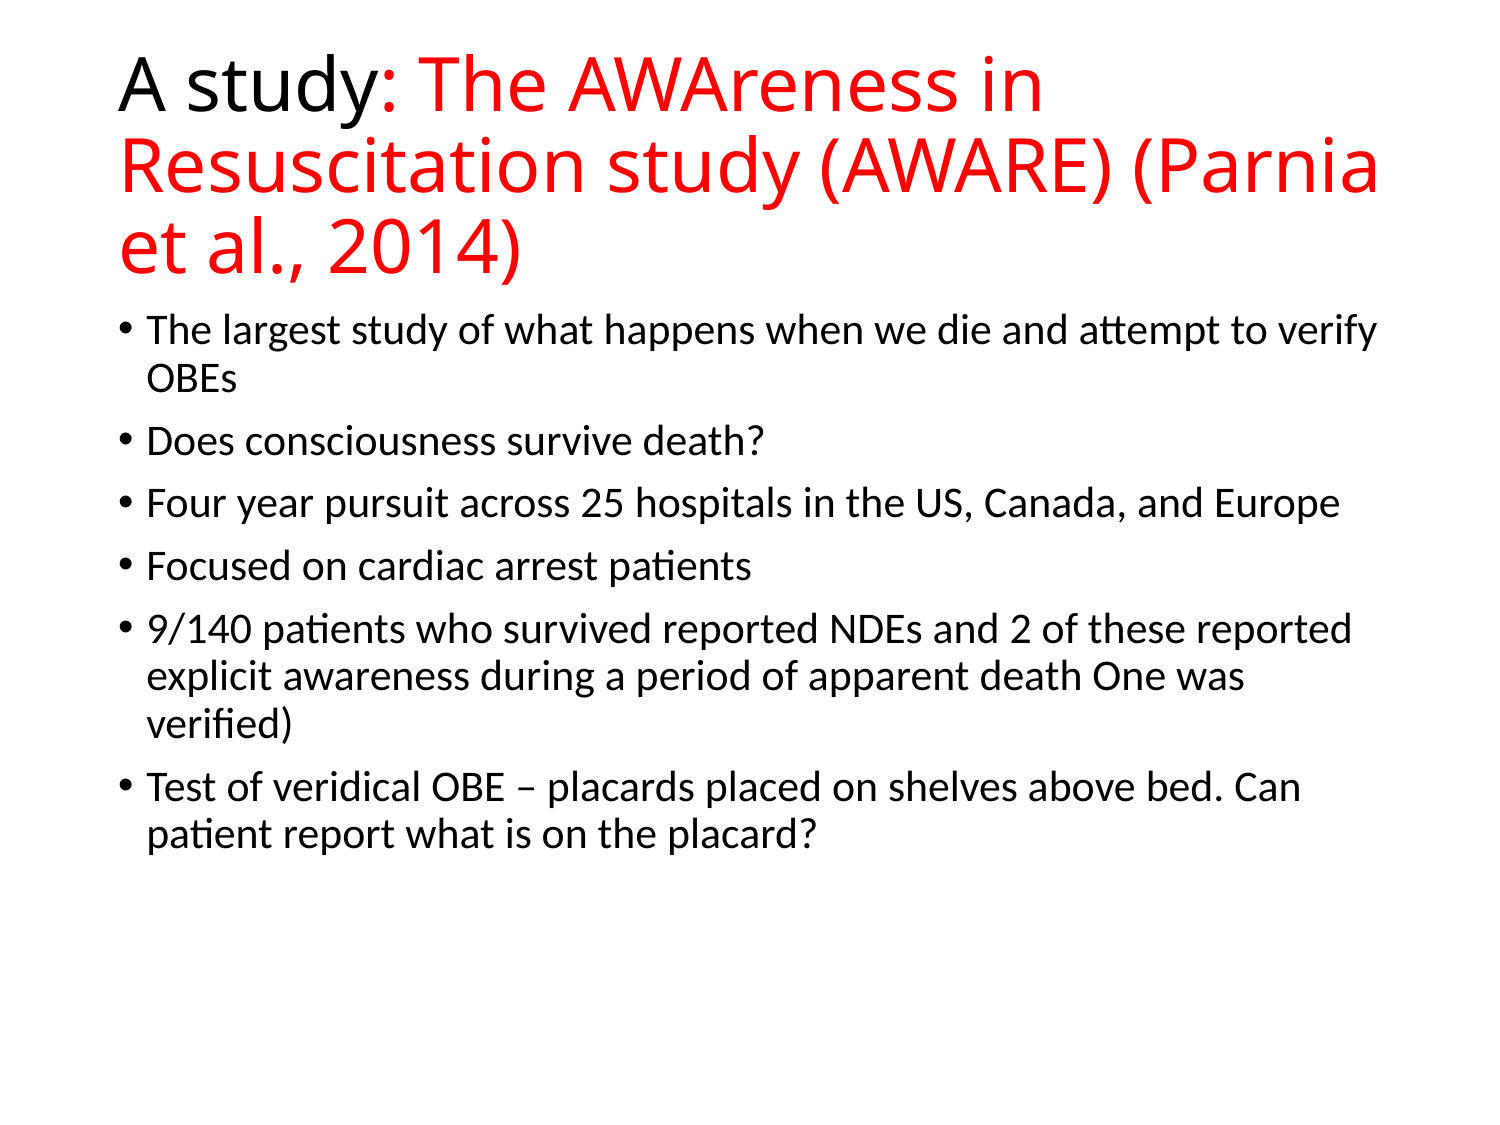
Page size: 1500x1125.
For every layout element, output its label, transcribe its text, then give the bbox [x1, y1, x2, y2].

title A study: The AWAreness in Resuscitation study (AWARE) (Parnia et al., 2014) [103, 59, 1397, 278]
list The largest study of what happens when we die and attempt to verify OBEs Does consciousness survive death? Four year pursuit across 25 hospitals in the US, Canada, and Europe Focused on cardiac arrest patients 9/140 patients who survived reported NDEs and 2 of these reported explicit awareness during a period of apparent death One was verified) Test of veridical OBE – placards placed on shelves above bed. Can patient report what is on the placard? [103, 299, 1397, 1014]
